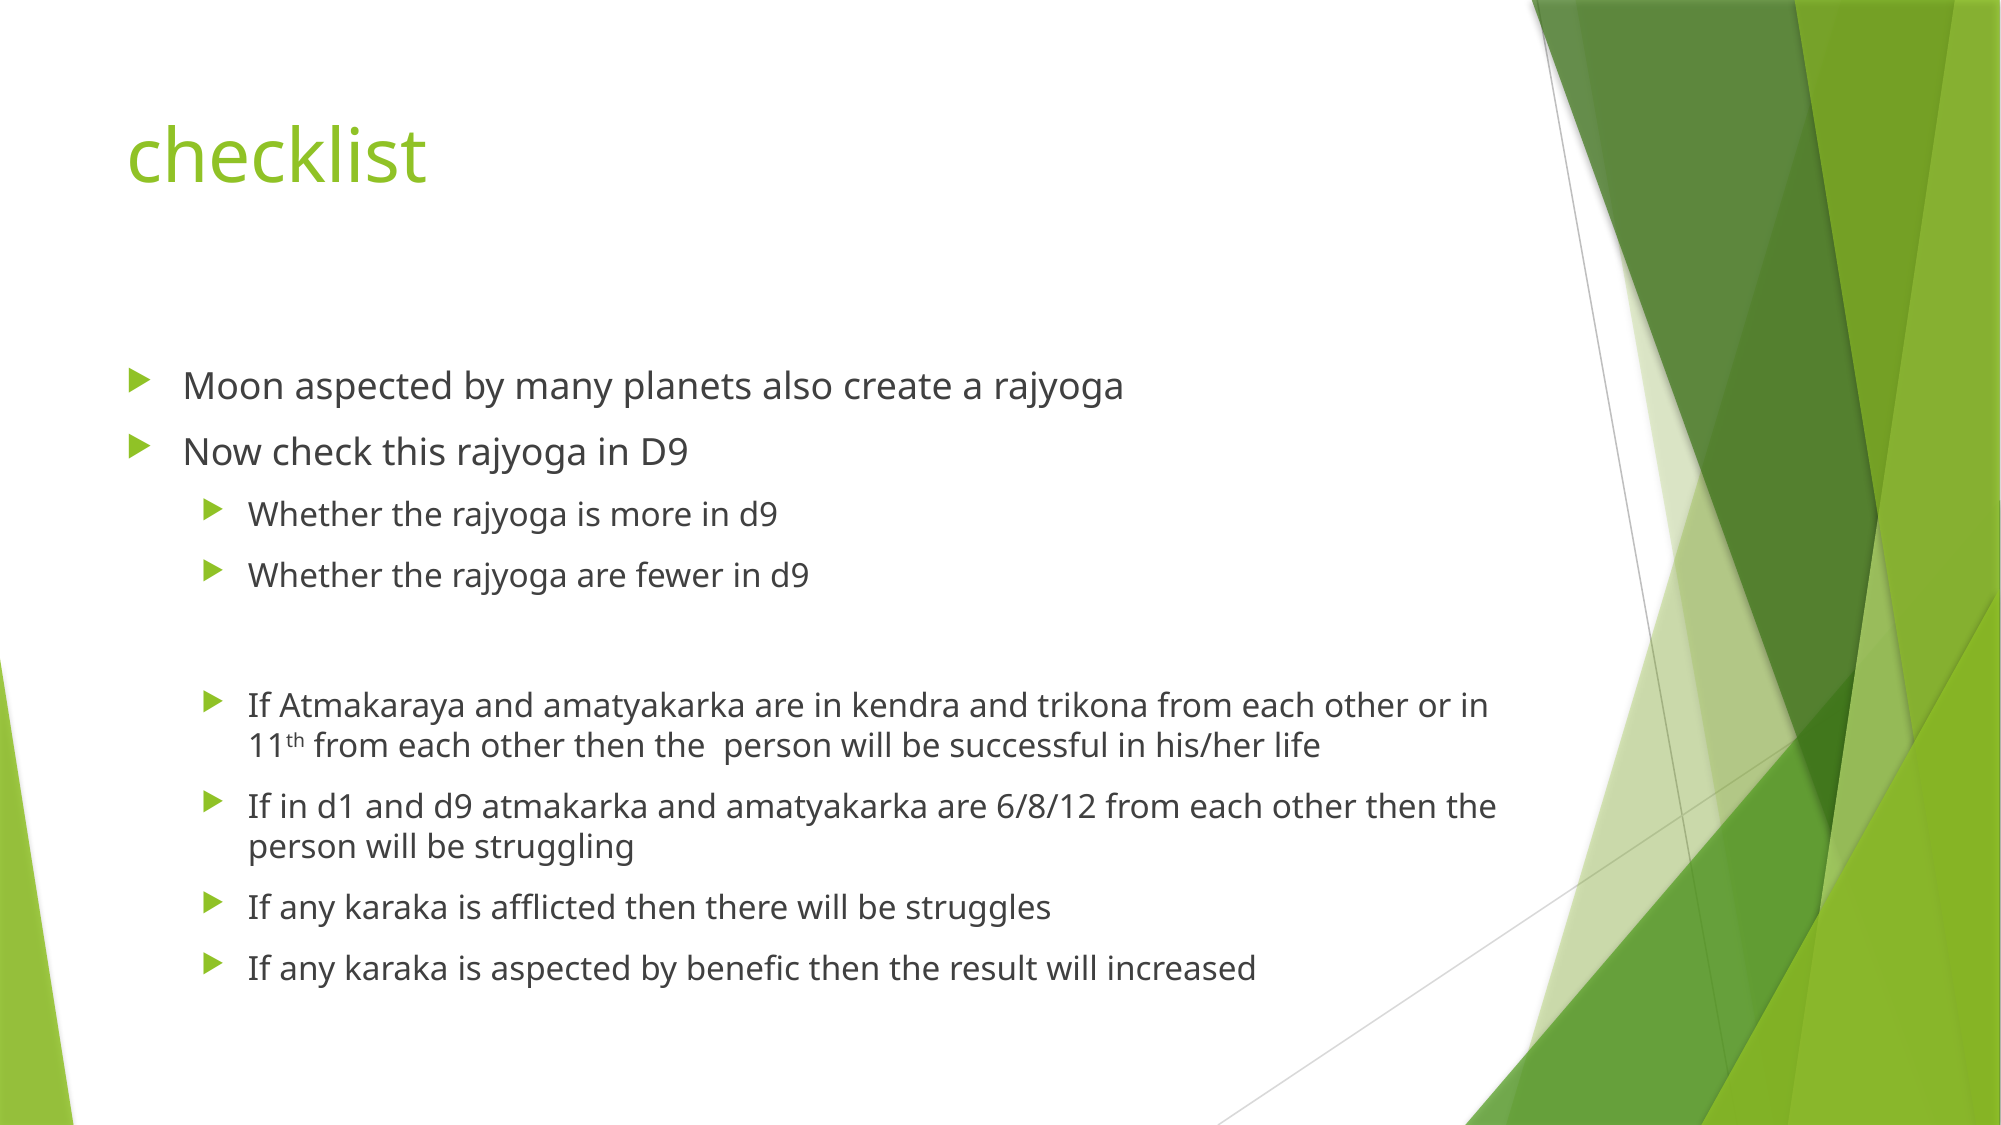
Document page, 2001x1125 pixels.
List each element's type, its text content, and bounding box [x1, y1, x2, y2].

list Moon aspected by many planets also create a rajyoga Now check this rajyoga in D9 Whether the rajyoga is more in d9 Whether the rajyoga are fewer in d9 If Atmakaraya and amatyakarka are in kendra and trikona from each other or in 11th from each other then the person will be successful in his/her life If in d1 and d9 atmakarka and amatyakarka are 6/8/12 from each other then the person will be struggling If any karaka is afflicted then there will be struggles If any karaka is aspected by benefic then the result will increased [111, 354, 1522, 992]
title checklist [111, 99, 1522, 317]
